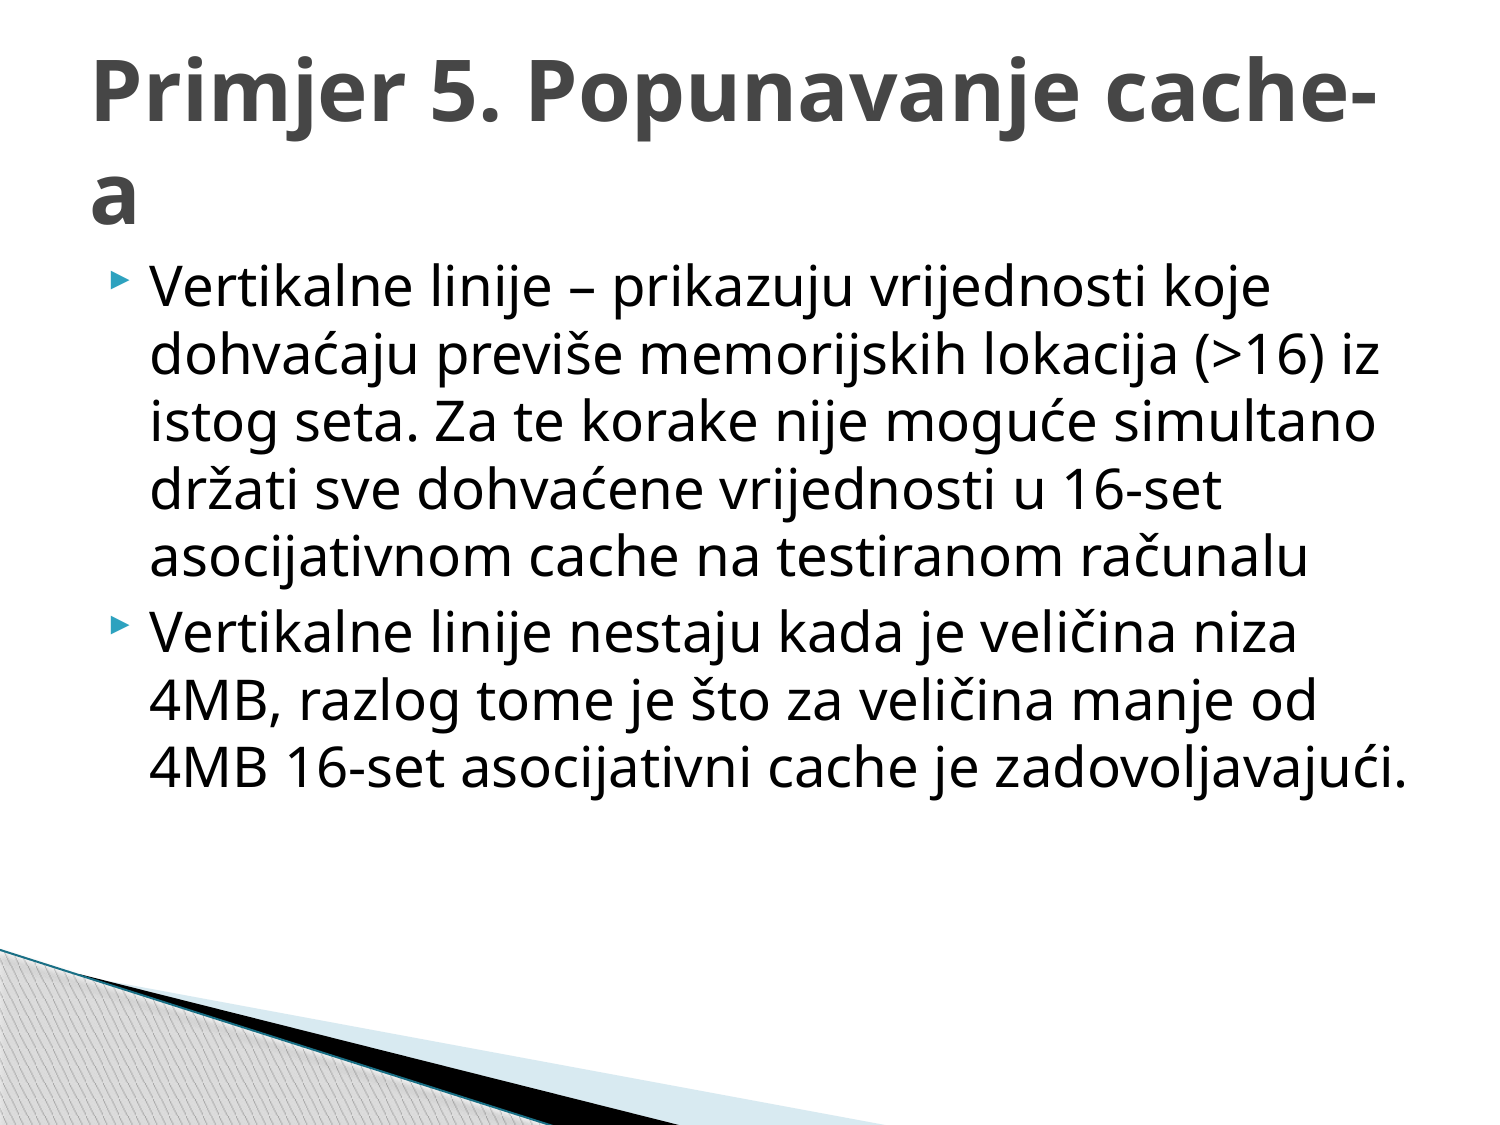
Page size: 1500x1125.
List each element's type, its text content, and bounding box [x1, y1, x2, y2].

list Vertikalne linije – prikazuju vrijednosti koje dohvaćaju previše memorijskih lokacija (>16) iz istog seta. Za te korake nije moguće simultano držati sve dohvaćene vrijednosti u 16-set asocijativnom cache na testiranom računalu Vertikalne linije nestaju kada je veličina niza 4MB, razlog tome je što za veličina manje od 4MB 16-set asocijativni cache je zadovoljavajući. [75, 243, 1425, 986]
title Primjer 5. Popunavanje cache-a [75, 45, 1425, 233]
